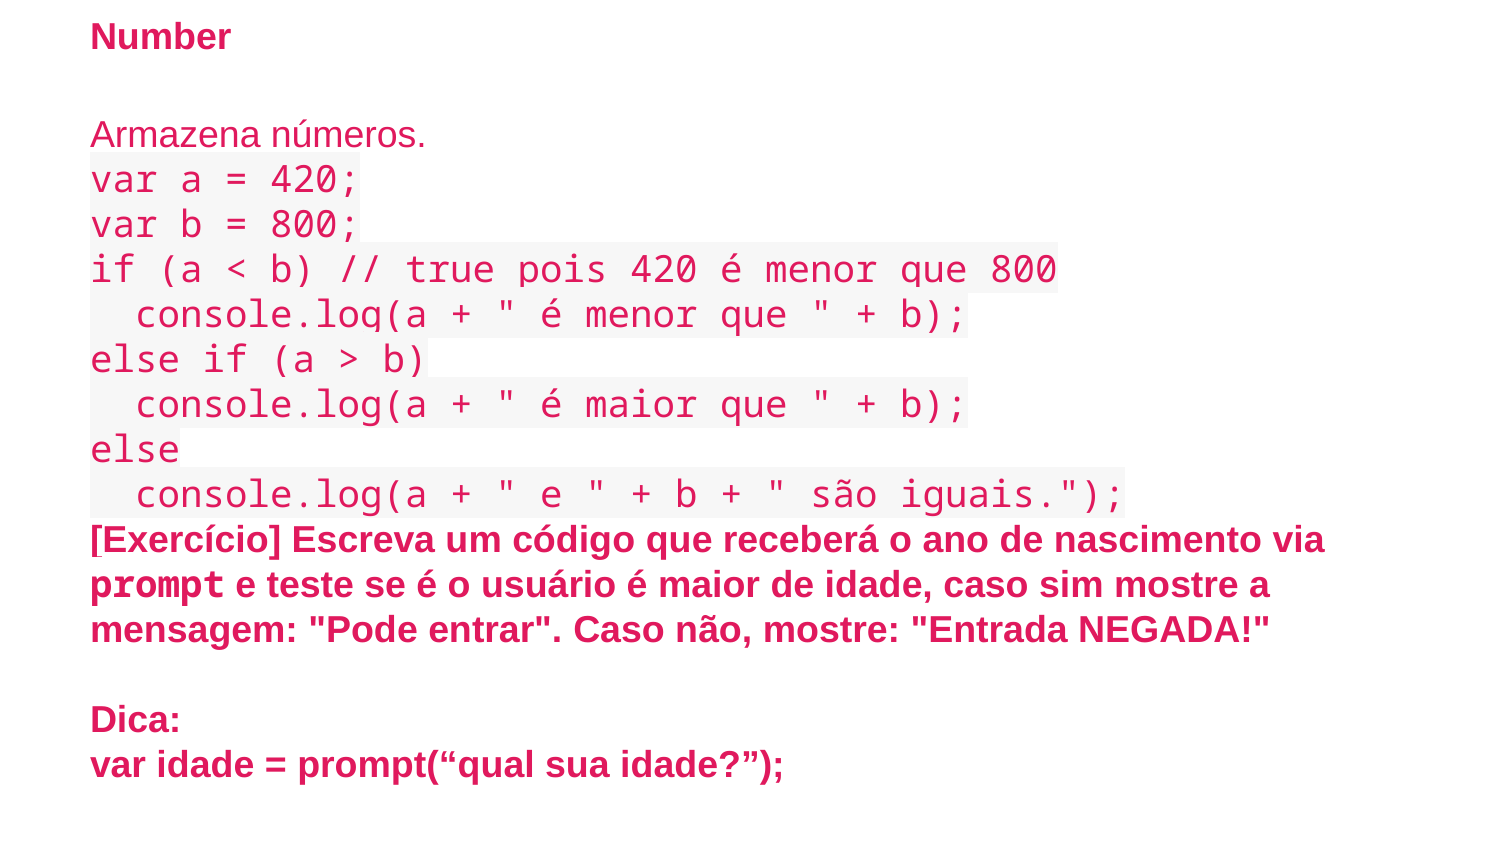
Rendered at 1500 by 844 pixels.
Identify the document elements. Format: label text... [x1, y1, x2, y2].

title Number [75, 0, 1425, 73]
list Armazena números. var a = 420; var b = 800; if (a < b) // true pois 420 é menor que 800 console.log(a + " é menor que " + b); else if (a > b) console.log(a + " é maior que " + b); else console.log(a + " e " + b + " são iguais."); [Exercício] Escreva um código que receberá o ano de nascimento via prompt e teste se é o usuário é maior de idade, caso sim mostre a mensagem: "Pode entrar". Caso não, mostre: "Entrada NEGADA!" Dica: var idade = prompt(“qual sua idade?”); [75, 94, 1425, 706]
